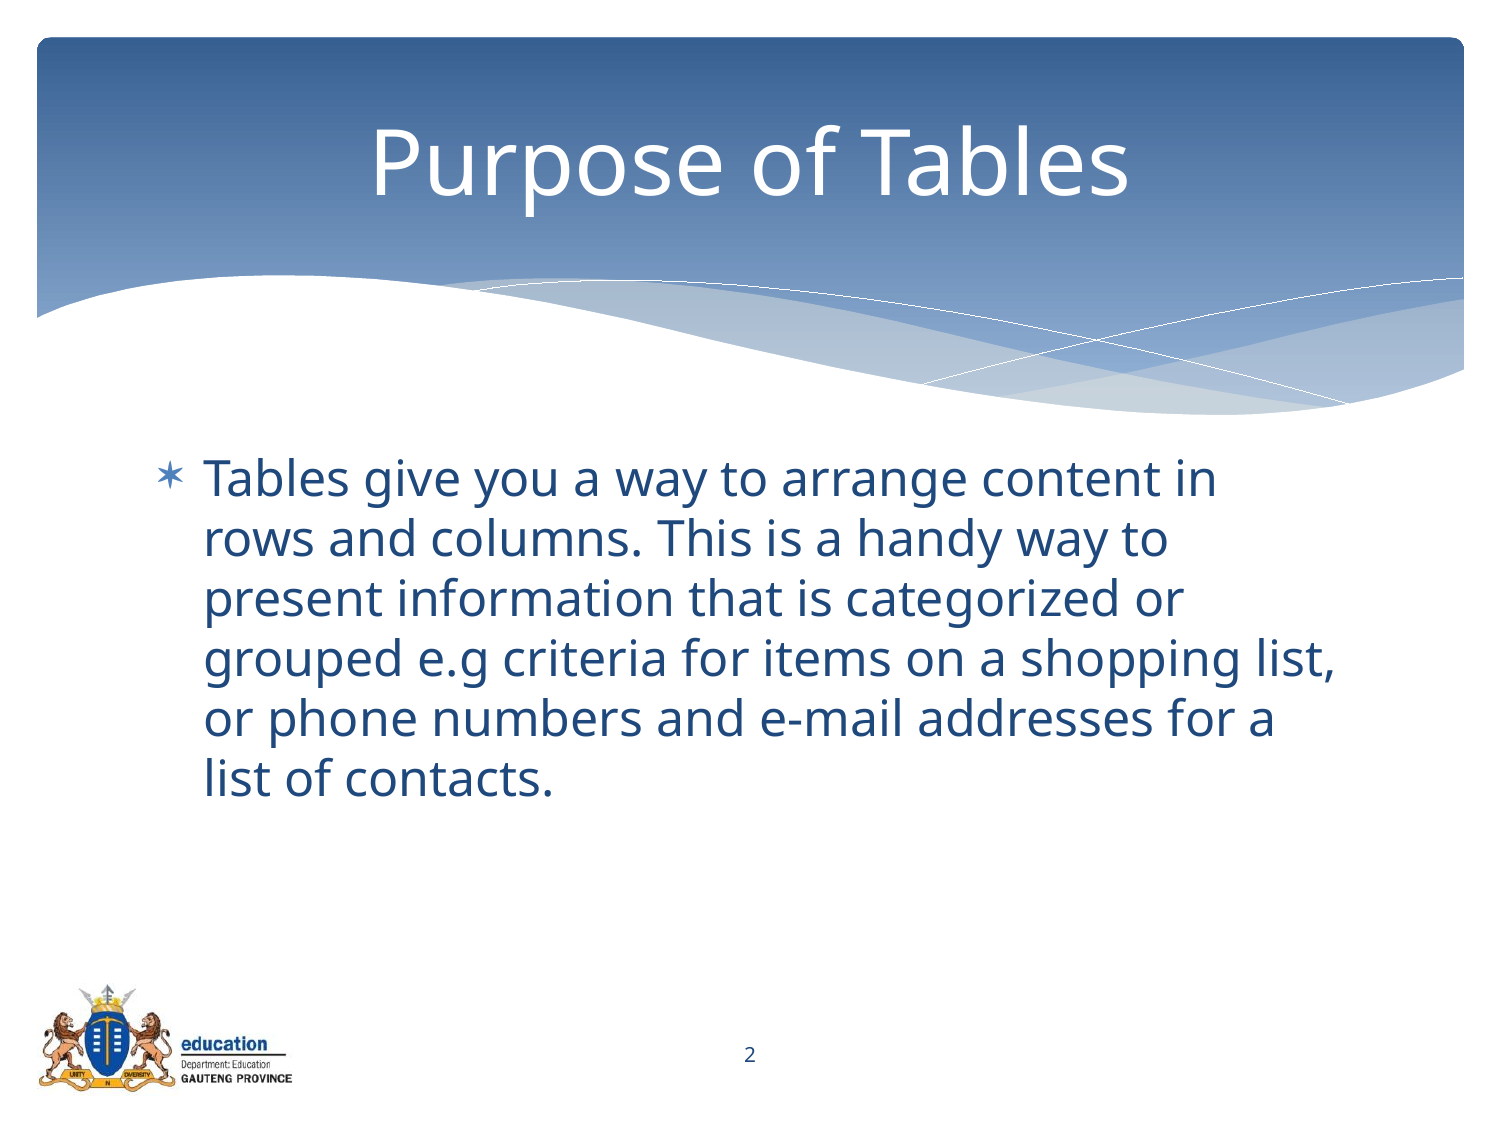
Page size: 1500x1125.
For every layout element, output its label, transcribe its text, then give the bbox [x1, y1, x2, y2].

title Purpose of Tables [75, 55, 1425, 261]
list Tables give you a way to arrange content in rows and columns. This is a handy way to present information that is categorized or grouped e.g criteria for items on a shopping list, or phone numbers and e-mail addresses for a list of contacts. [143, 438, 1359, 1005]
slide_number 2 [654, 1025, 846, 1086]
picture [37, 983, 300, 1100]
